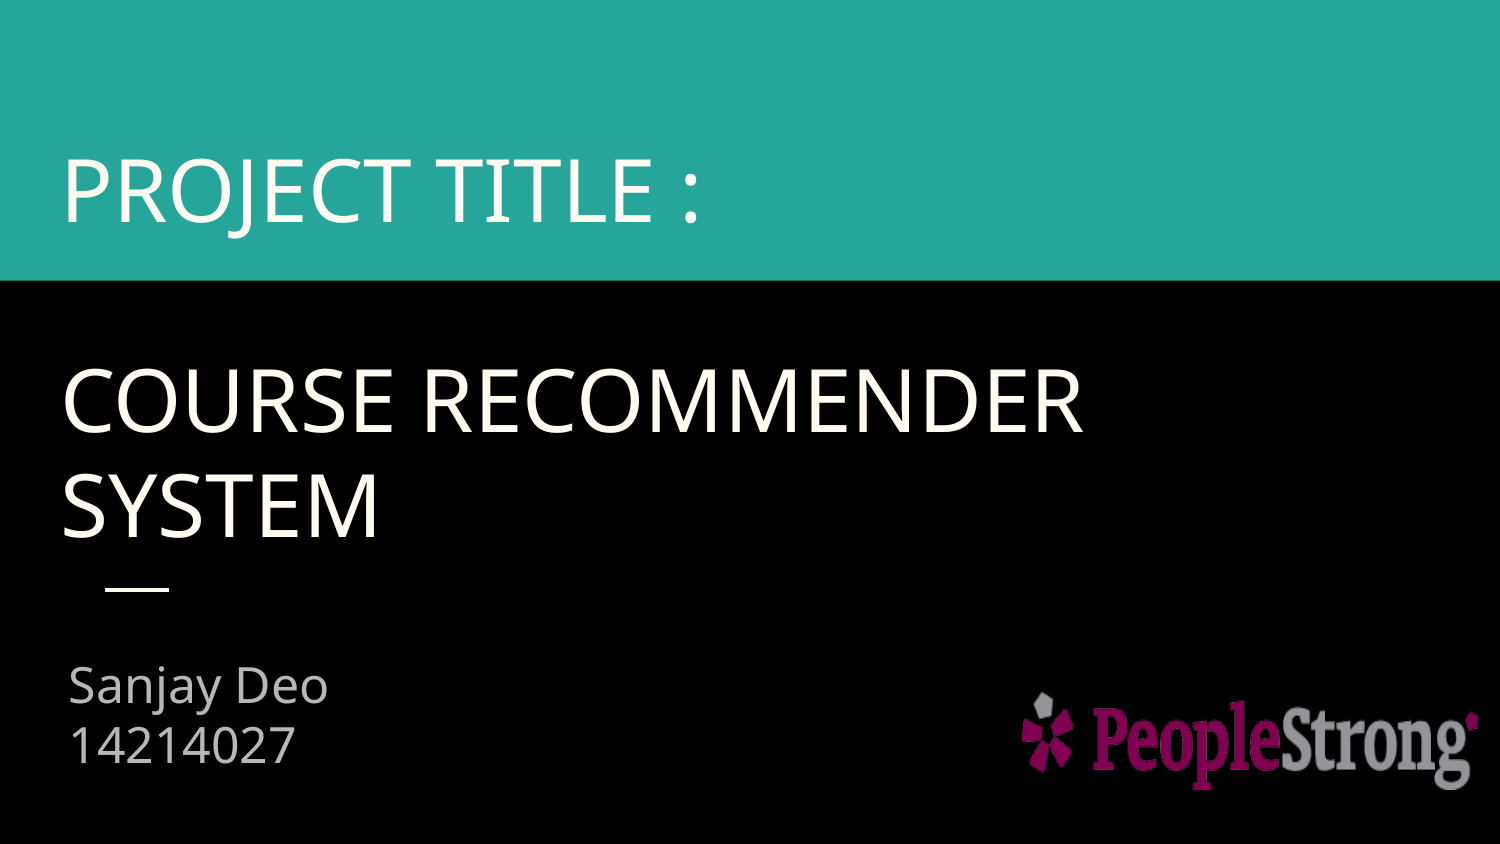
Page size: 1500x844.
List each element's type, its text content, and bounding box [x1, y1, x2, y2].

picture [1020, 690, 1480, 790]
subtitle Sanjay Deo 14214027 [53, 638, 1386, 768]
title PROJECT TITLE : COURSE RECOMMENDER SYSTEM [45, 273, 1378, 571]
